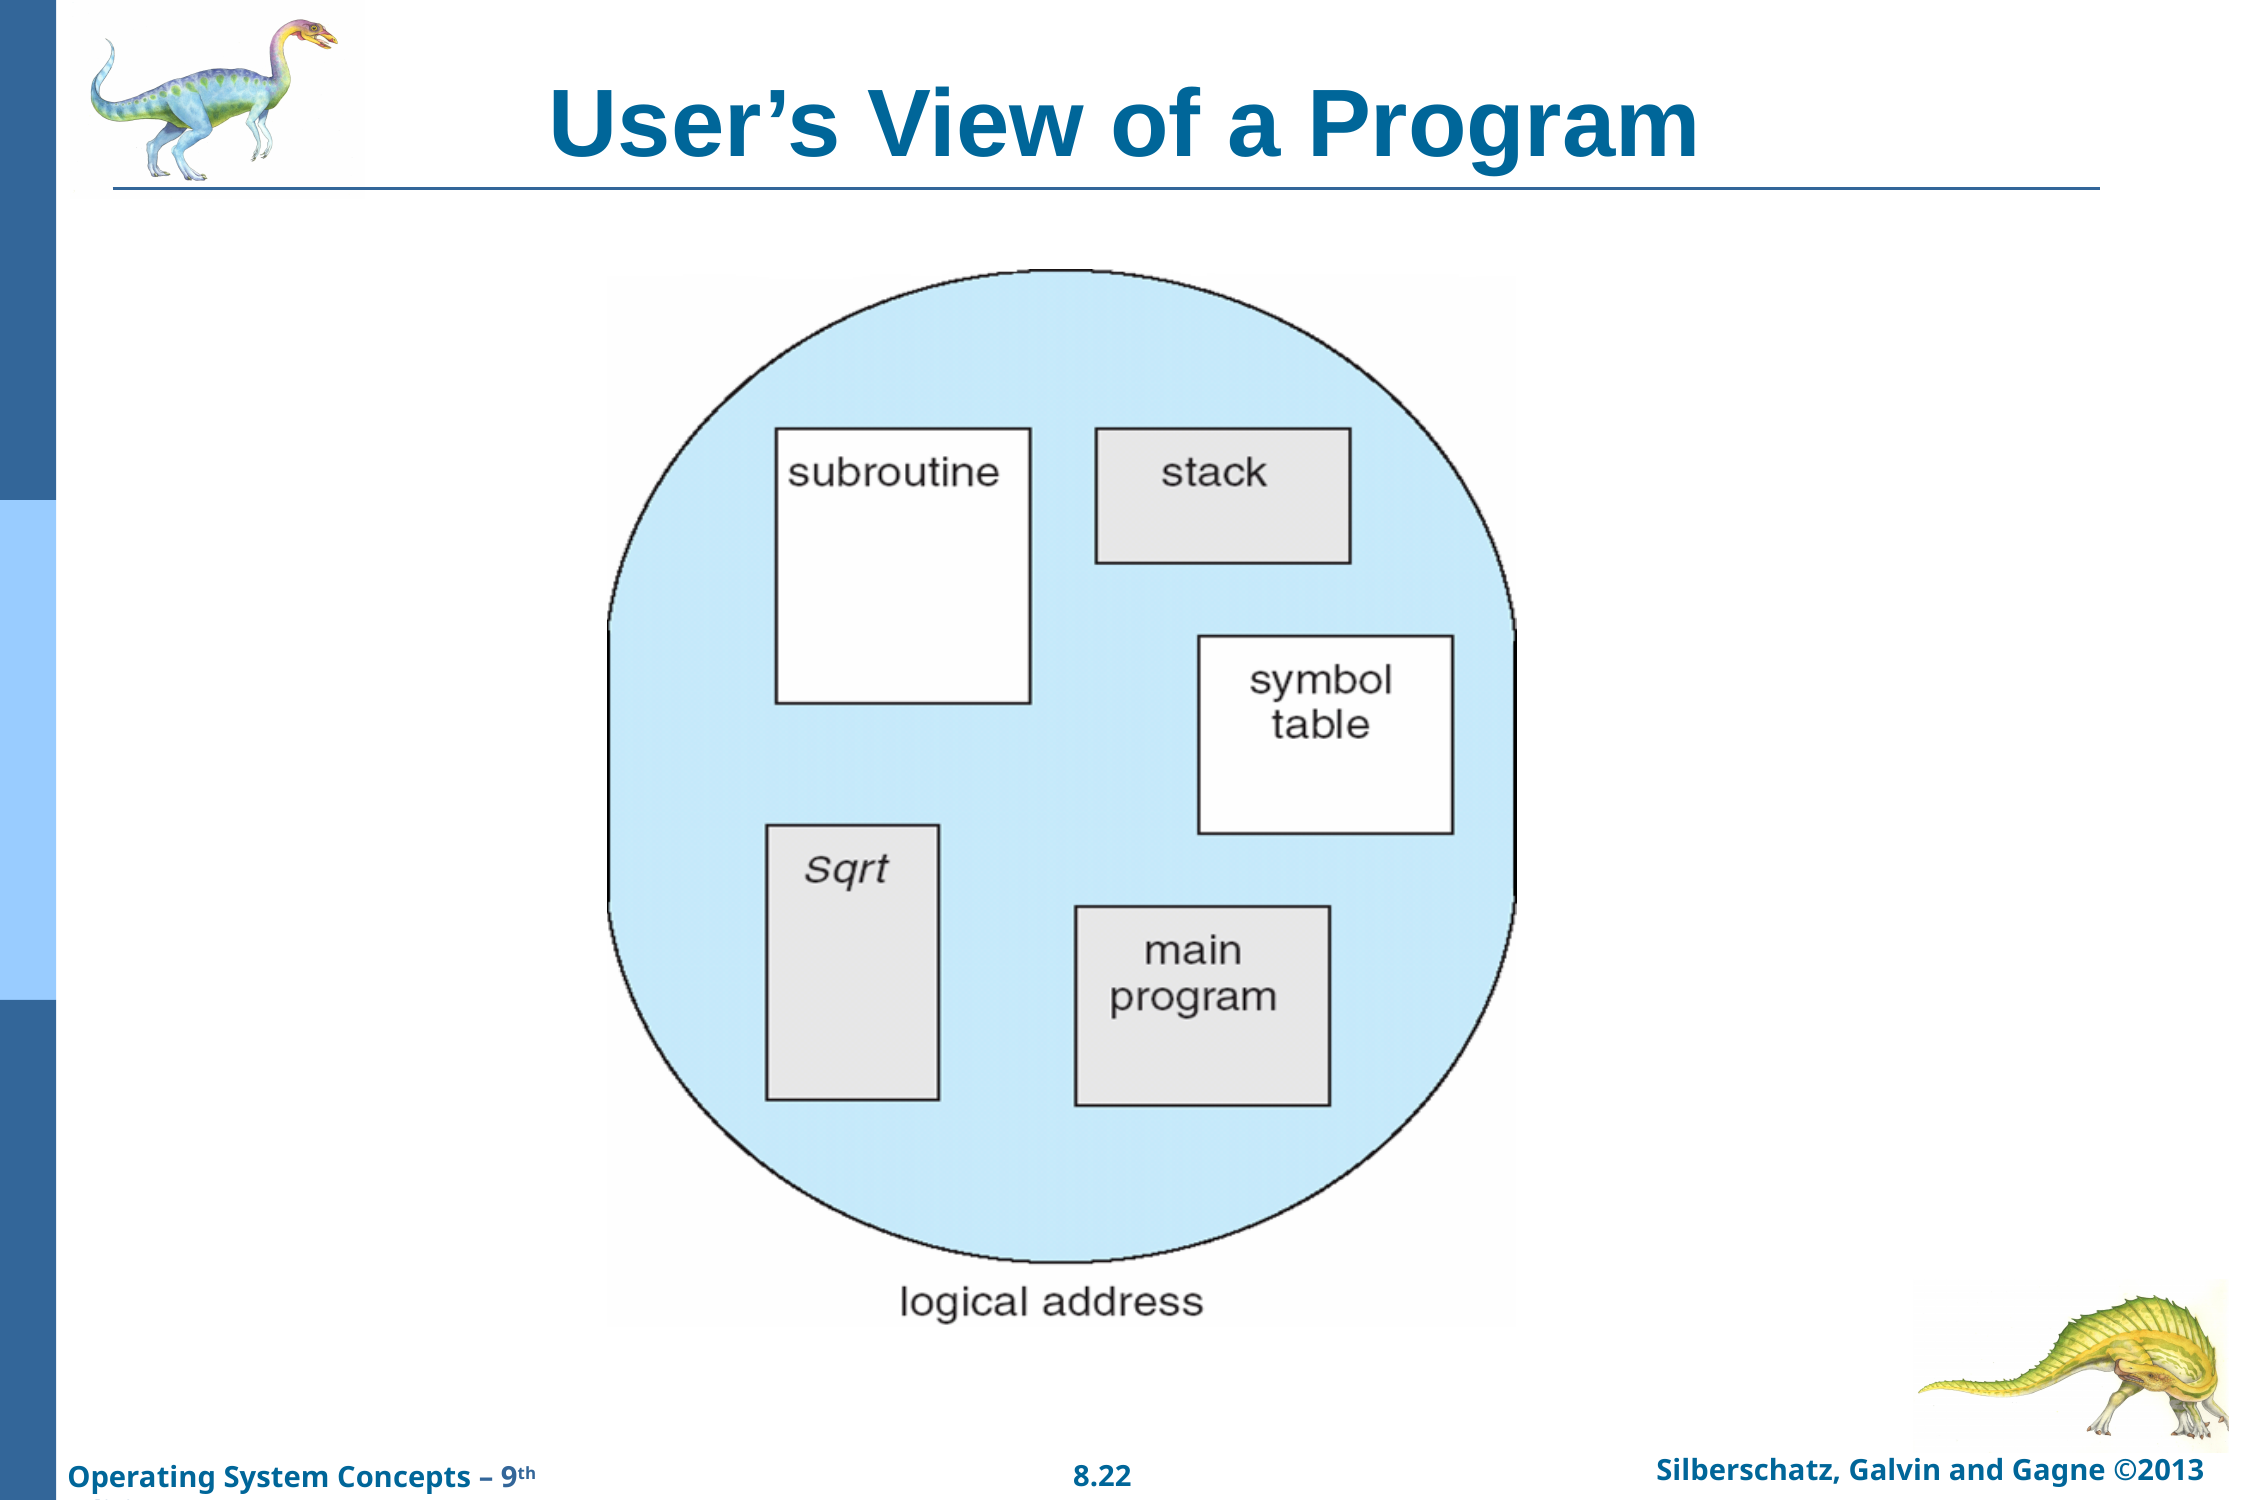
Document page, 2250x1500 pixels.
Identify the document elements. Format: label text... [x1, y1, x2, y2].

picture [1913, 1279, 2229, 1453]
picture [606, 269, 1517, 1329]
picture [70, 0, 365, 199]
title User’s View of a Program [112, 60, 2138, 187]
